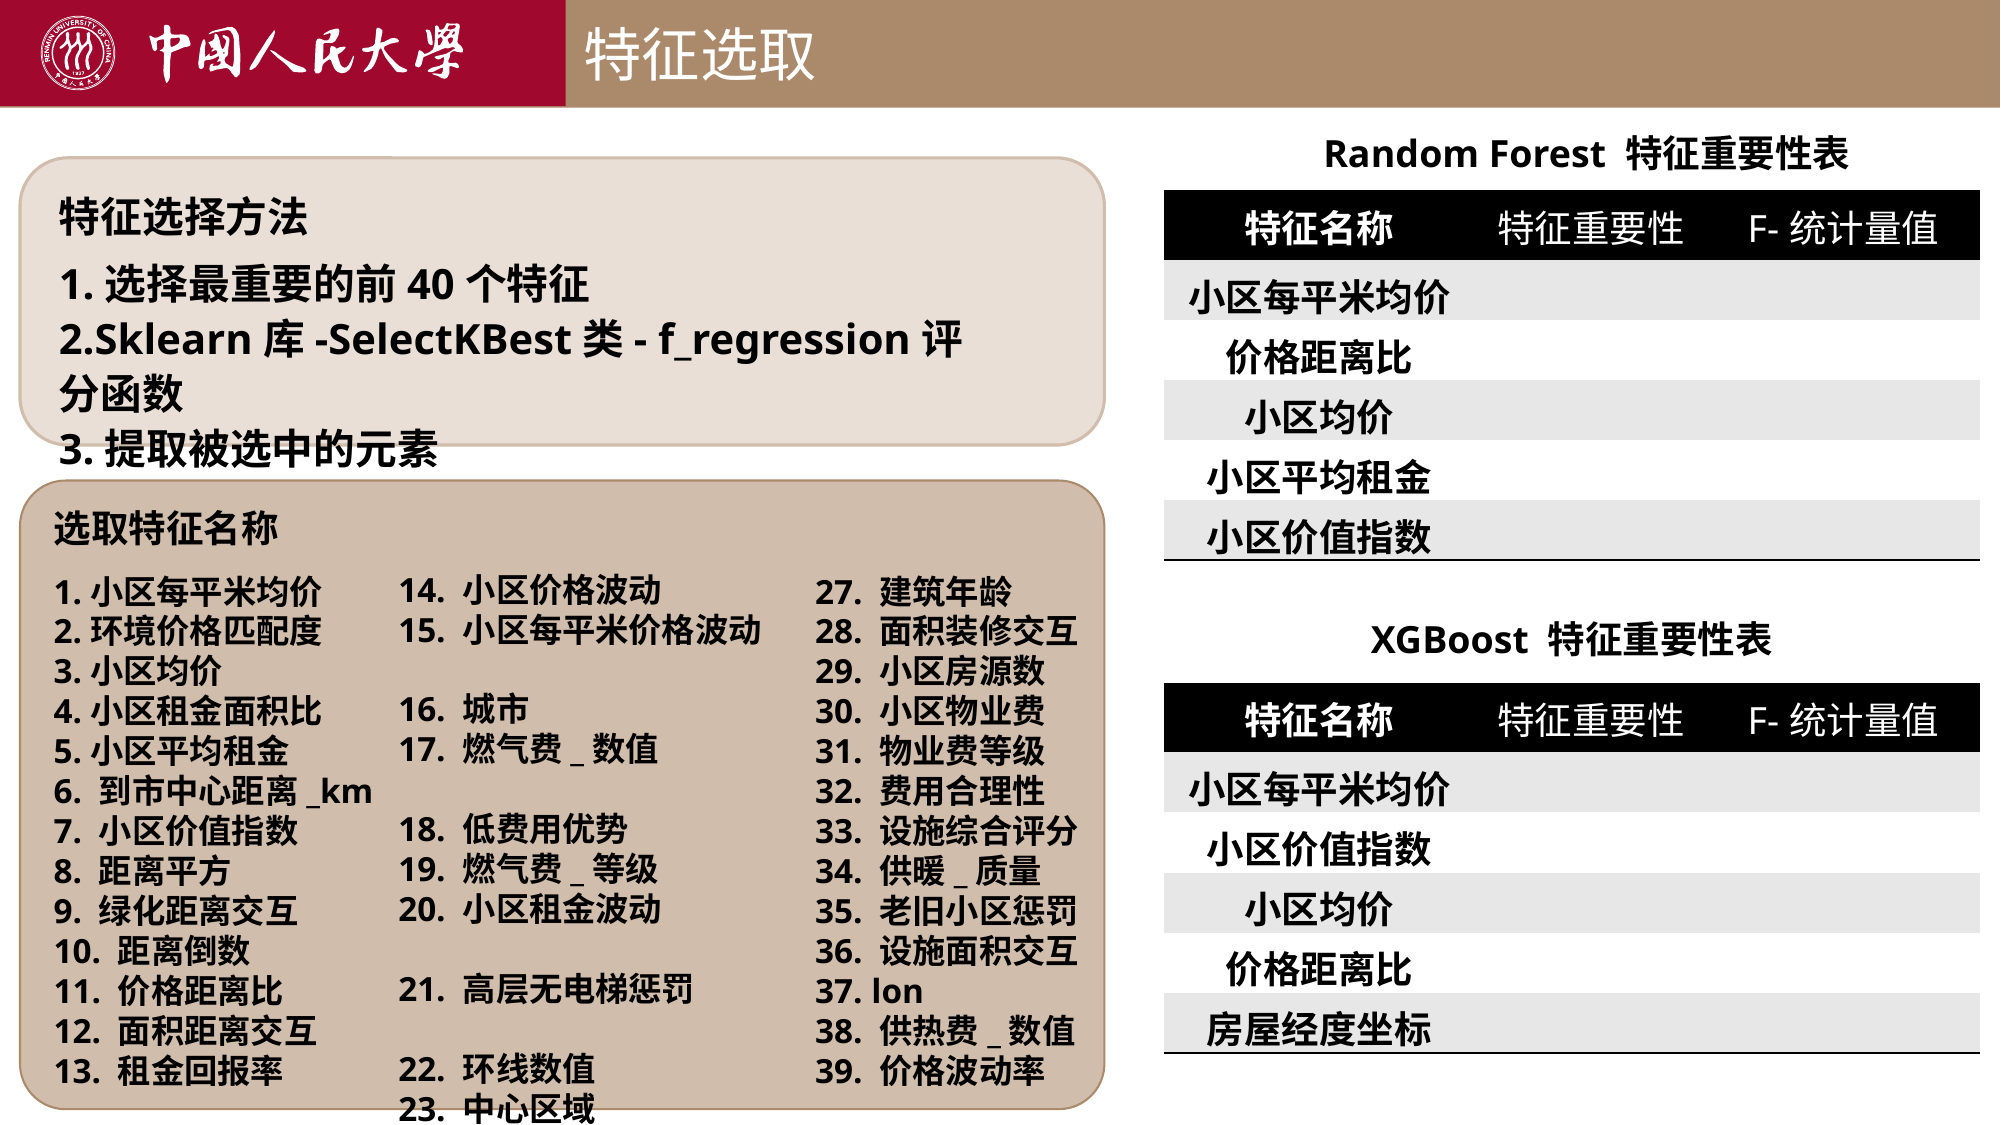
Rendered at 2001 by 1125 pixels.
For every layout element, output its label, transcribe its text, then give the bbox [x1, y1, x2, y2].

text_box [0, 0, 2000, 109]
text_box [18, 479, 1106, 1102]
text_box 选取特征名称 1.小区每平米均价 2.环境价格匹配度 3.小区均价 4.小区租金面积比 5.小区平均租金 6. 到市中心距离_km 7. 小区价值指数 8. 距离平方 9. 绿化距离交互 10. 距离倒数 11. 价格距离比 12. 面积距离交互 13. 租金回报率 [38, 497, 479, 1125]
text_box [816, 1098, 1091, 1111]
text_box 14. 小区价格波动 15. 小区每平米价格波动 16. 城市 17. 燃气费_数值 18. 低费用优势 19. 燃气费_等级 20. 小区租金波动 21. 高层无电梯惩罚 22. 环线数值 23. 中心区域 24. 装修折旧 25. 装修情况数值 26. 年份 [383, 561, 816, 1125]
text_box [0, 0, 567, 107]
text_box [18, 156, 1106, 447]
text_box Random Forest 特征重要性表 [1304, 122, 1870, 183]
text_box 27. 建筑年龄 28. 面积装修交互 29. 小区房源数 30. 小区物业费 31. 物业费等级 32. 费用合理性 33. 设施综合评分 34. 供暖_质量 35. 老旧小区惩罚 36. 设施面积交互 37. lon 38. 供热费_数值 39. 价格波动率 [800, 563, 1801, 1098]
text_box 特征选择方法 1.选择最重要的前40个特征 2.Sklearn库-SelectKBest类- f_regression评分函数 3.提取被选中的元素 [44, 183, 992, 481]
text_box XGBoost 特征重要性表 [1071, 608, 2000, 669]
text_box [149, 22, 464, 84]
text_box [40, 15, 116, 91]
text_box 特征选取 [568, 10, 1569, 96]
